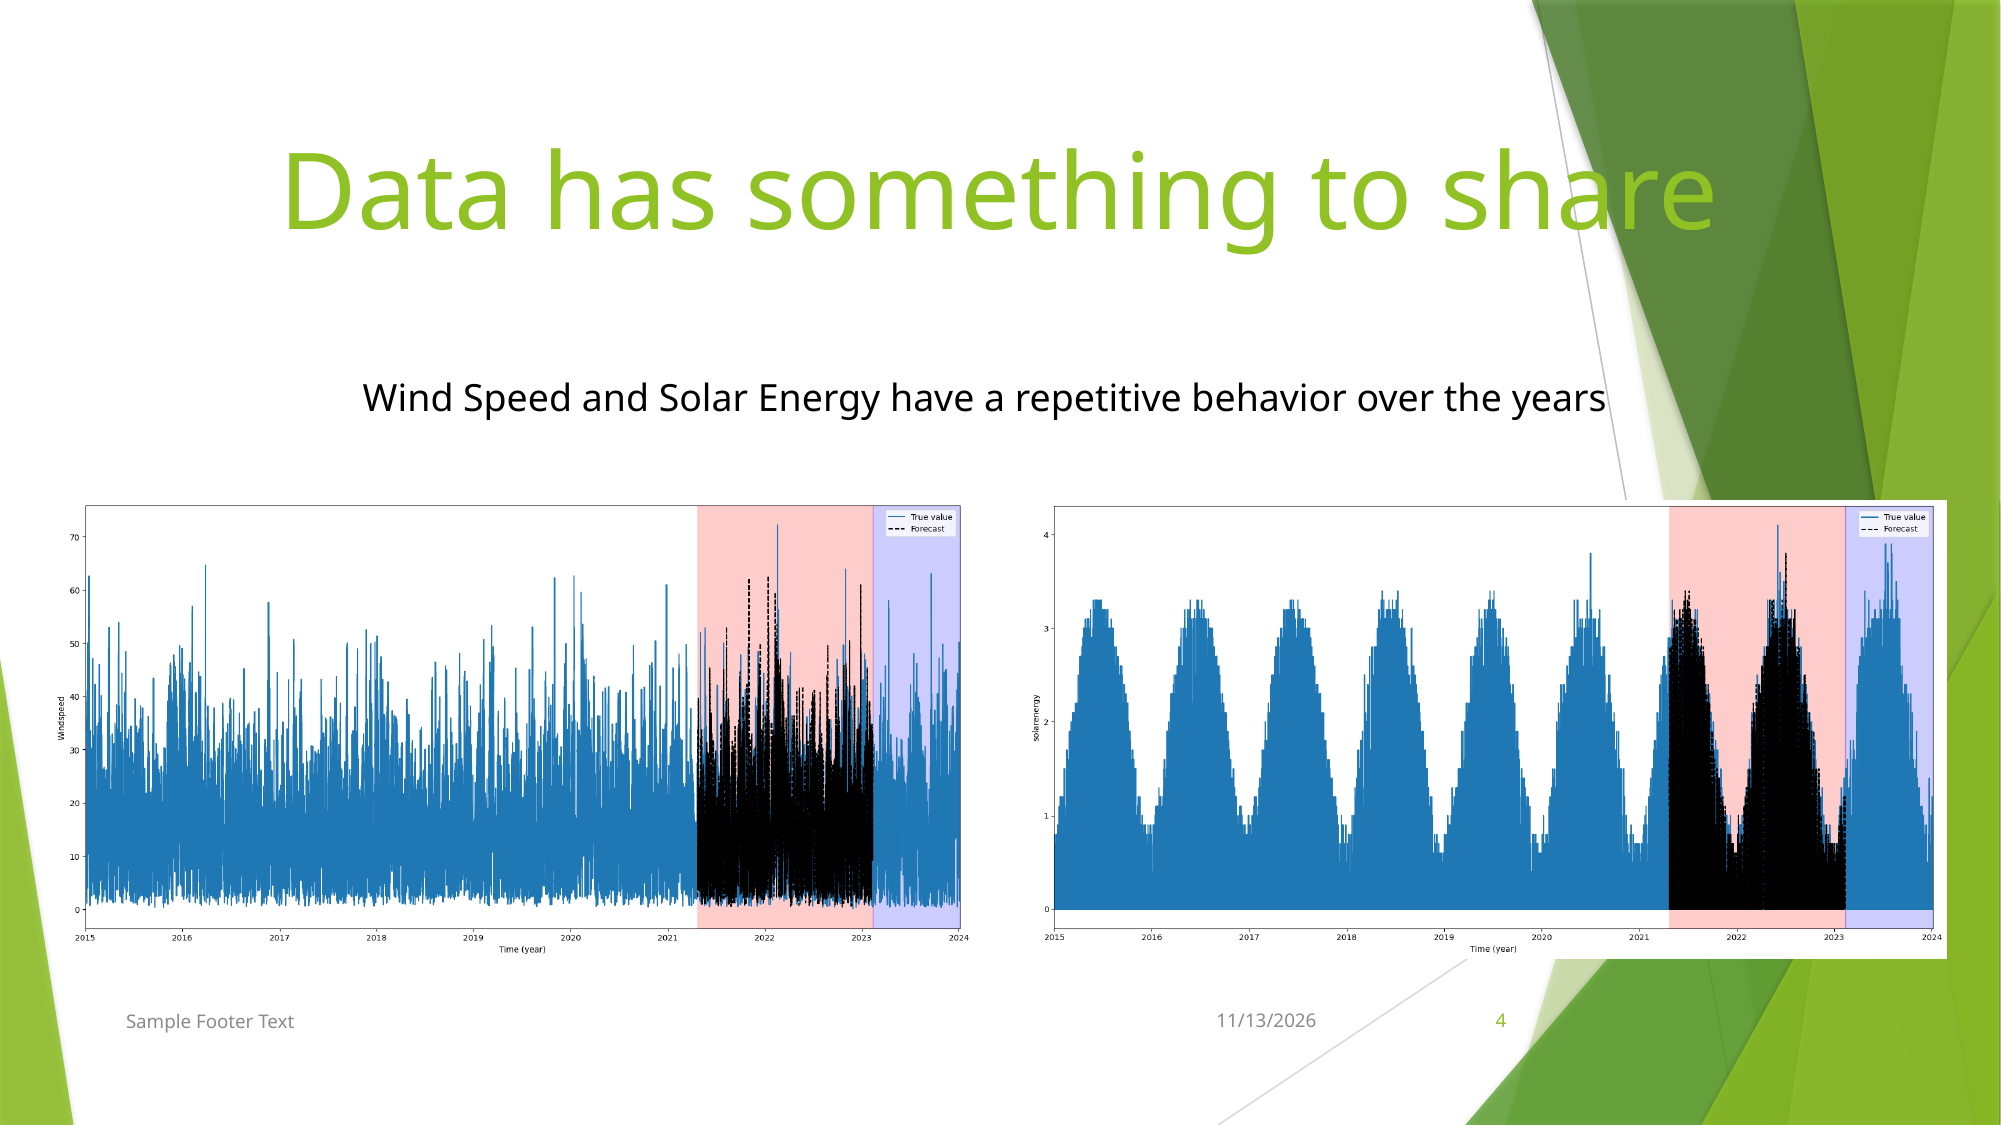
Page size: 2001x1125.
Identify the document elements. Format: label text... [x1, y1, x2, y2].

slide_number 4 [1409, 991, 1522, 1051]
footer Sample Footer Text [111, 991, 1145, 1051]
title Data has something to share [104, 75, 1895, 300]
picture [51, 499, 974, 959]
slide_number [1181, 991, 1332, 1051]
picture [1025, 499, 1948, 959]
text_box Wind Speed and Solar Energy have a repetitive behavior over the years [347, 367, 1623, 427]
